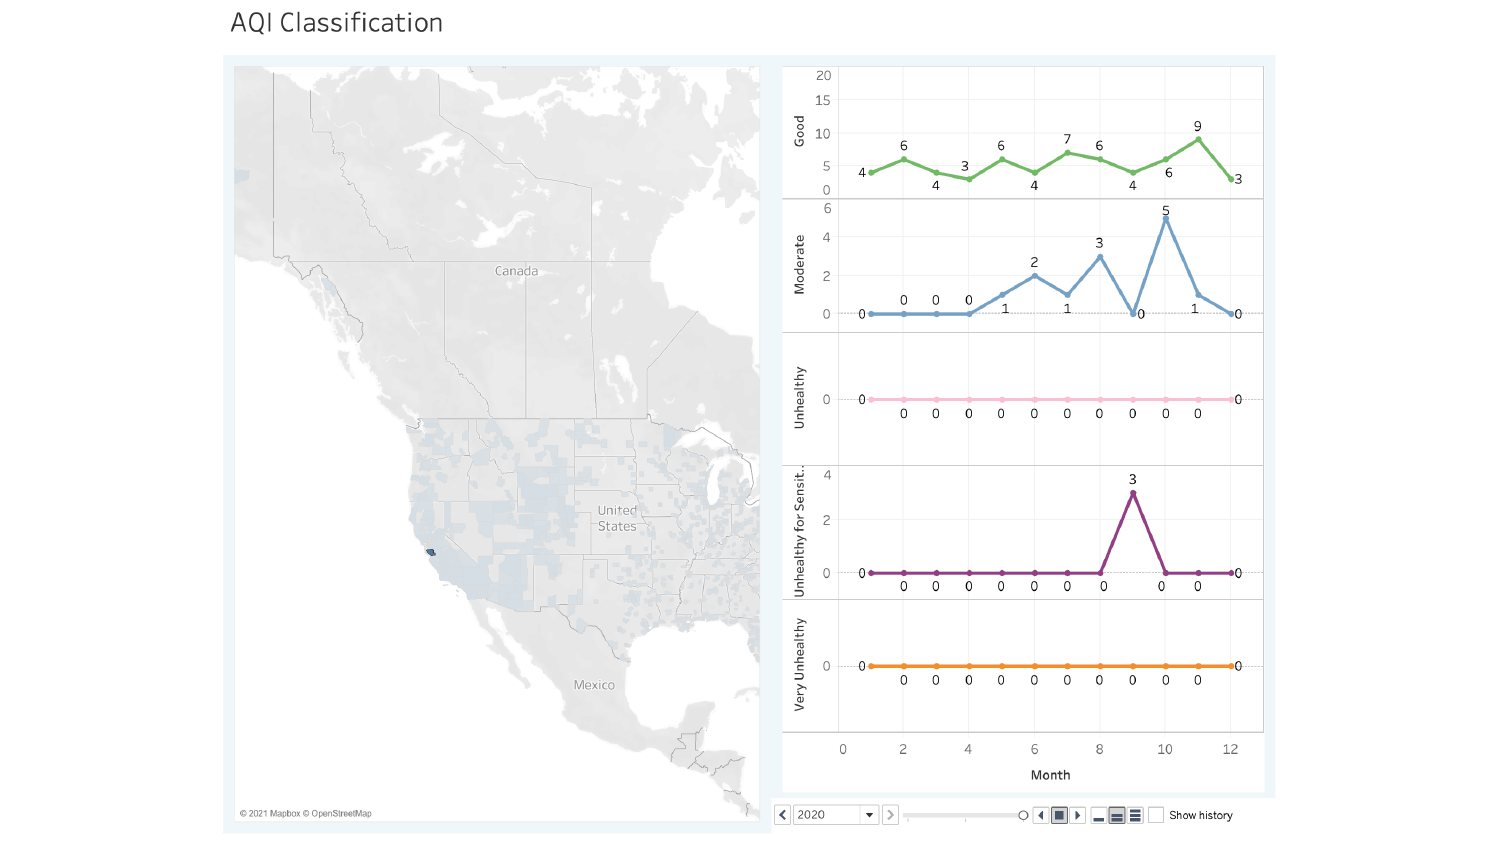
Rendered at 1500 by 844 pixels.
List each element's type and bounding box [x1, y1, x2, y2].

picture [209, 2, 1291, 841]
